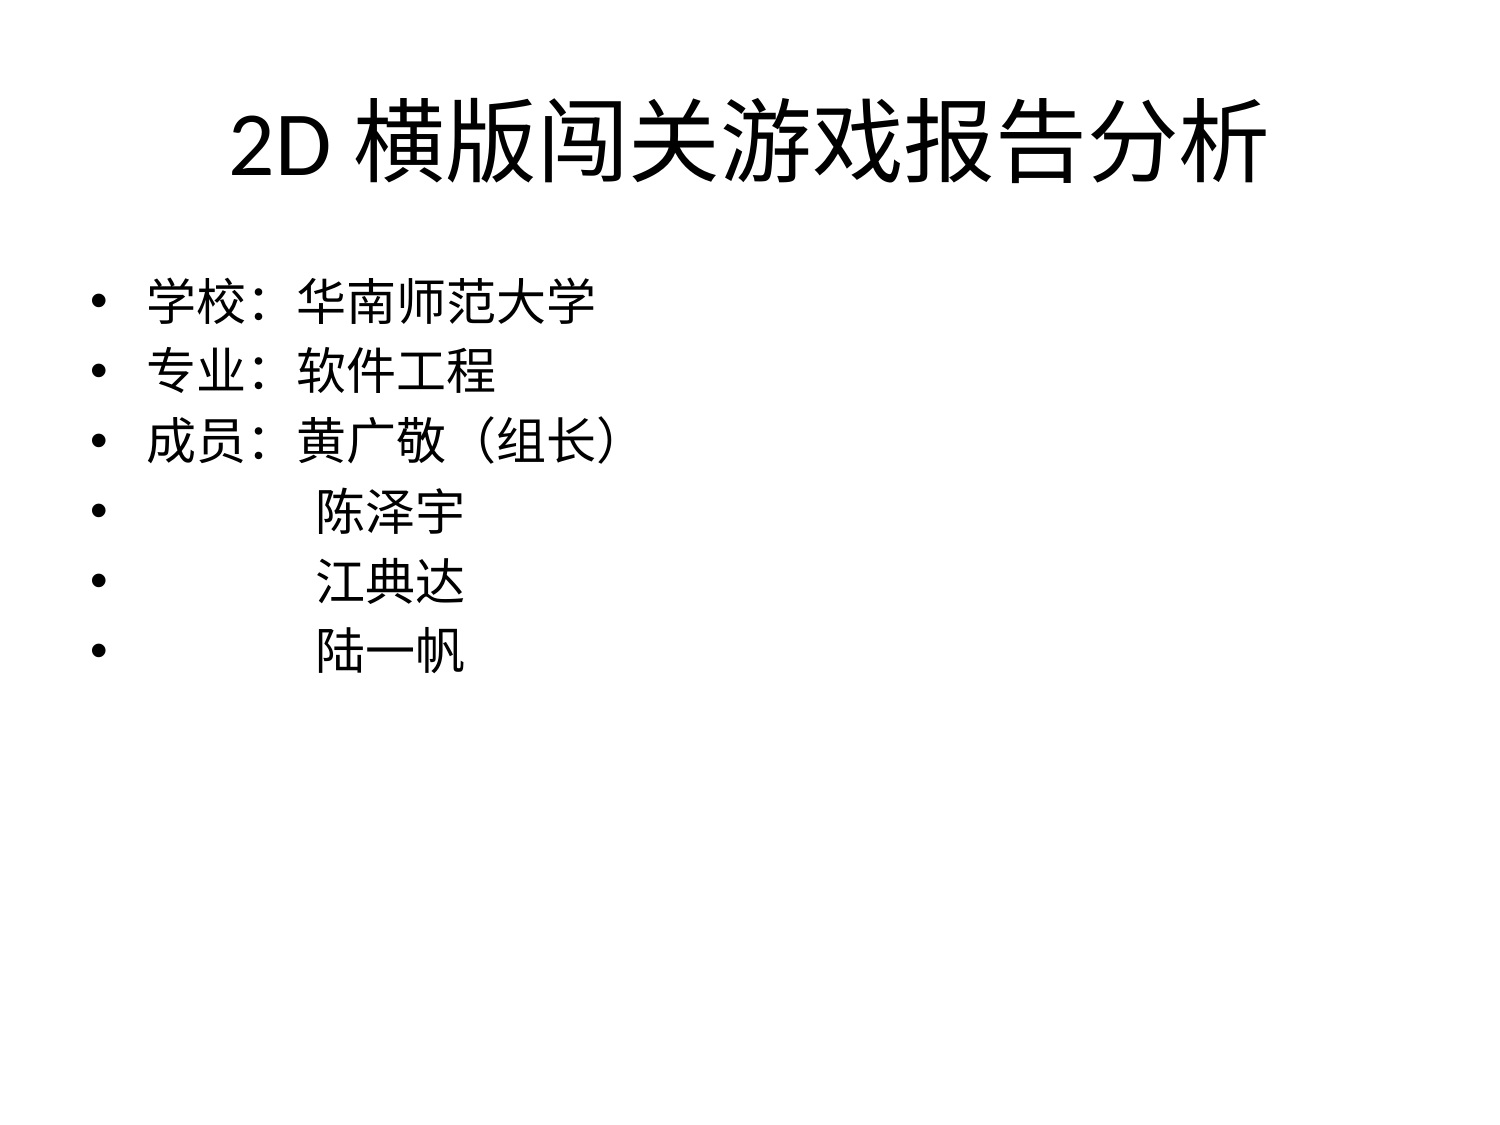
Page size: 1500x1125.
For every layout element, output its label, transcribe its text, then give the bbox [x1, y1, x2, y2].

list 学校：华南师范大学 专业：软件工程 成员：黄广敬（组长） 陈泽宇 江典达 陆一帆 [75, 262, 1425, 1005]
title 2D横版闯关游戏报告分析 [75, 45, 1425, 233]
